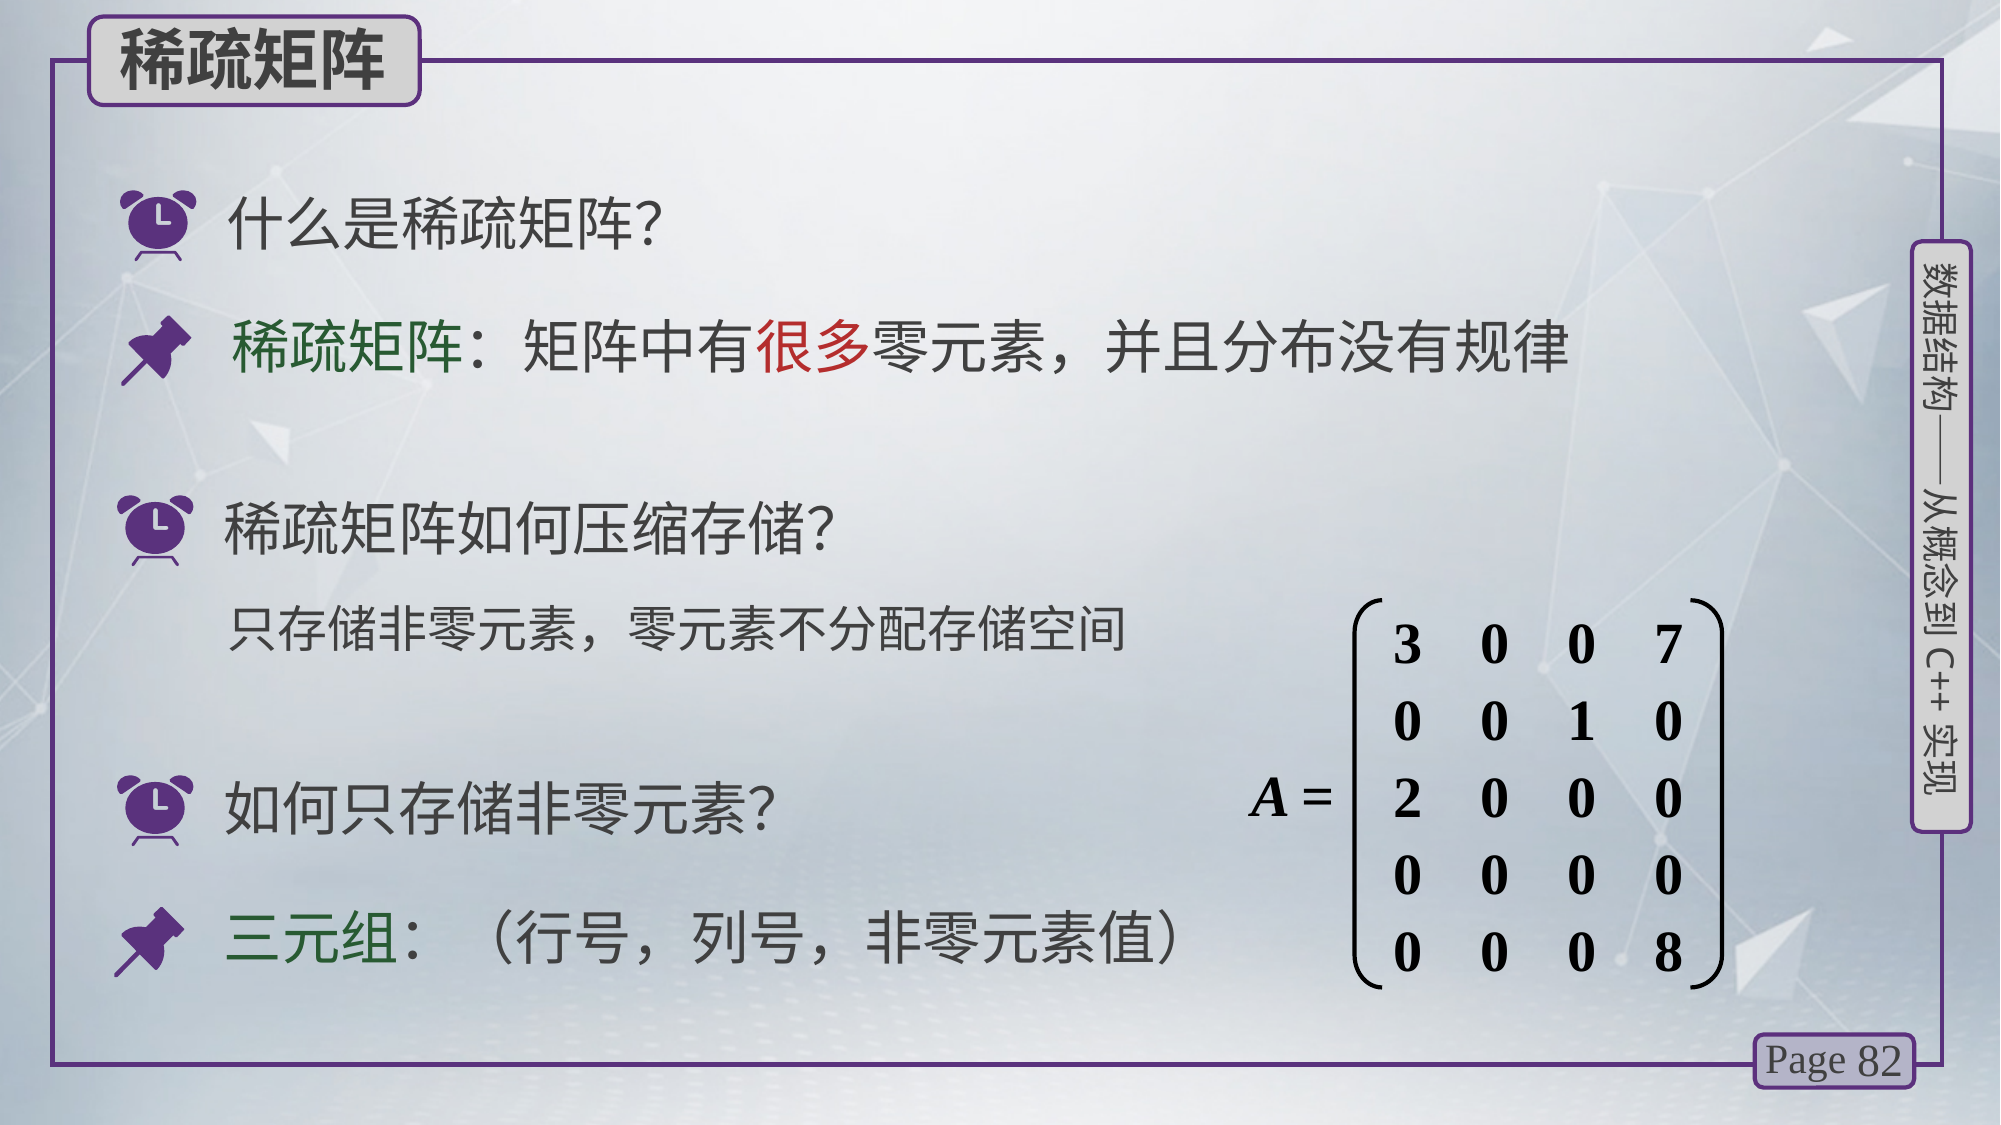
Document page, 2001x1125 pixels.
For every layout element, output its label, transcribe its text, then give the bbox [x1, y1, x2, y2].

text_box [120, 302, 1623, 389]
text_box 只存储非零元素，零元素不分配存储空间 [212, 589, 1225, 665]
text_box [1251, 597, 1735, 996]
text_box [113, 893, 1247, 980]
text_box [117, 764, 1251, 851]
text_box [117, 484, 1298, 571]
picture [0, 0, 2000, 1125]
text_box 稀疏矩阵 [104, 10, 423, 105]
text_box [87, 15, 411, 107]
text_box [120, 179, 1301, 266]
